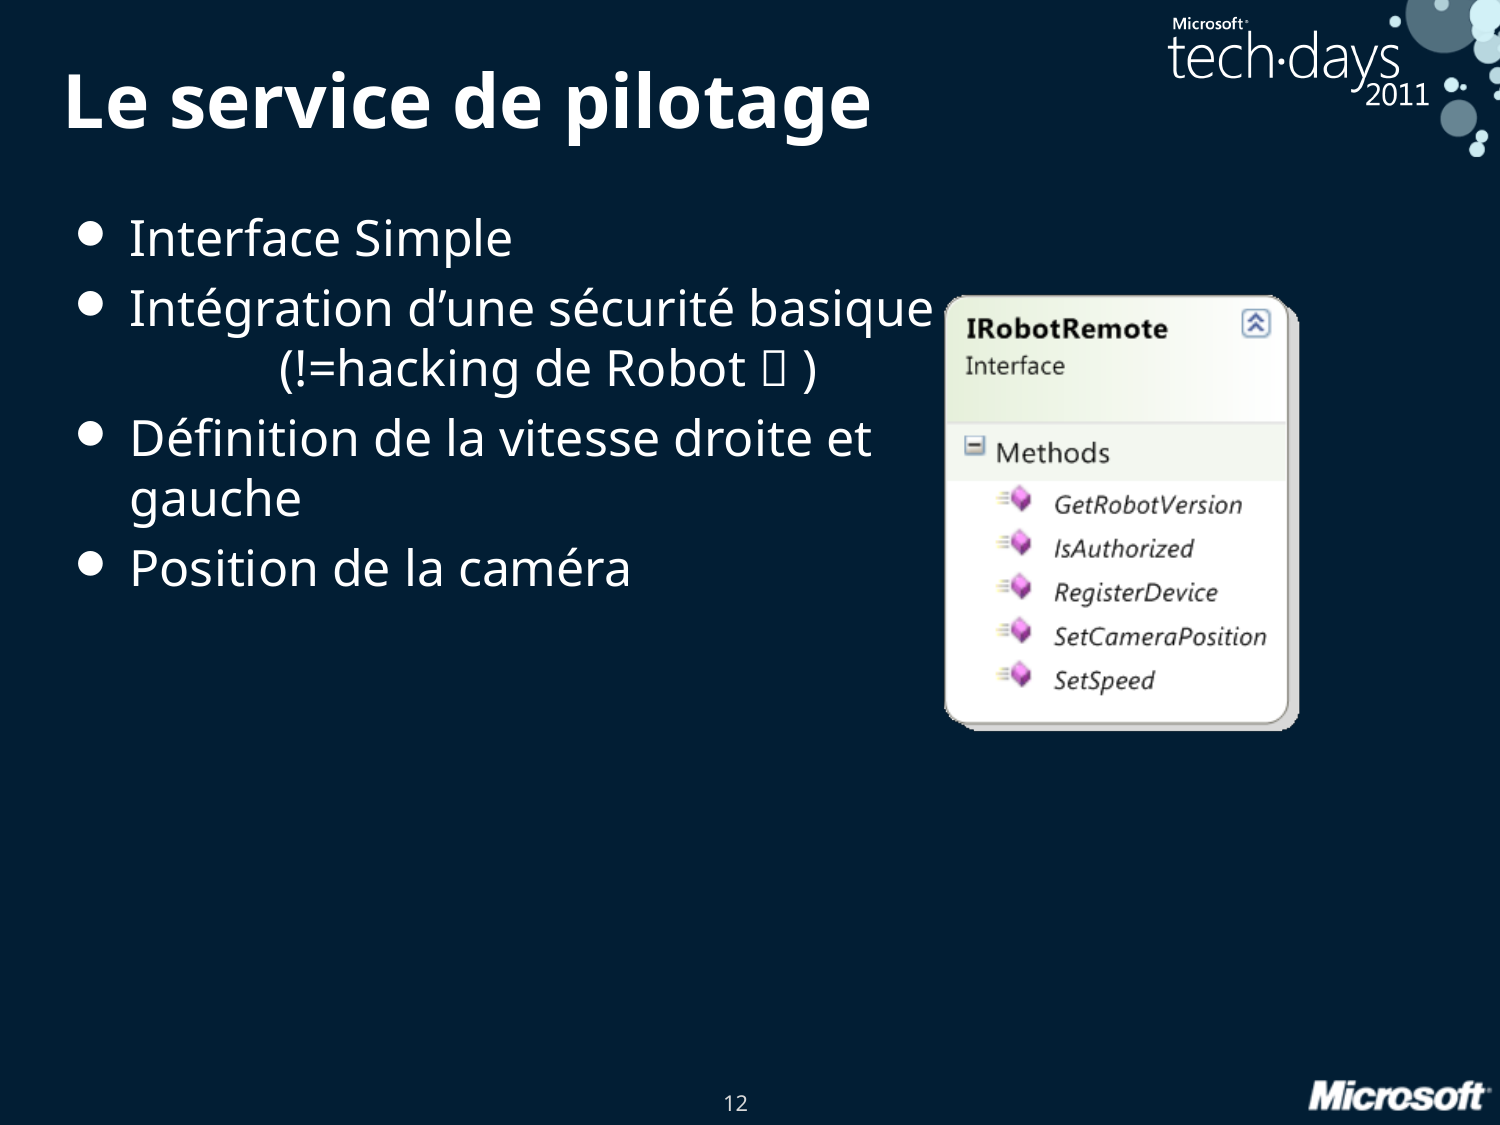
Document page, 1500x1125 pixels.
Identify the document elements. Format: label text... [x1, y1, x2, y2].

list Interface Simple Intégration d’une sécurité basique (!=hacking de Robot  ) Définition de la vitesse droite et gauche Position de la caméra [58, 199, 1442, 961]
picture [0, 0, 1500, 1125]
title Le service de pilotage [48, 46, 1172, 174]
